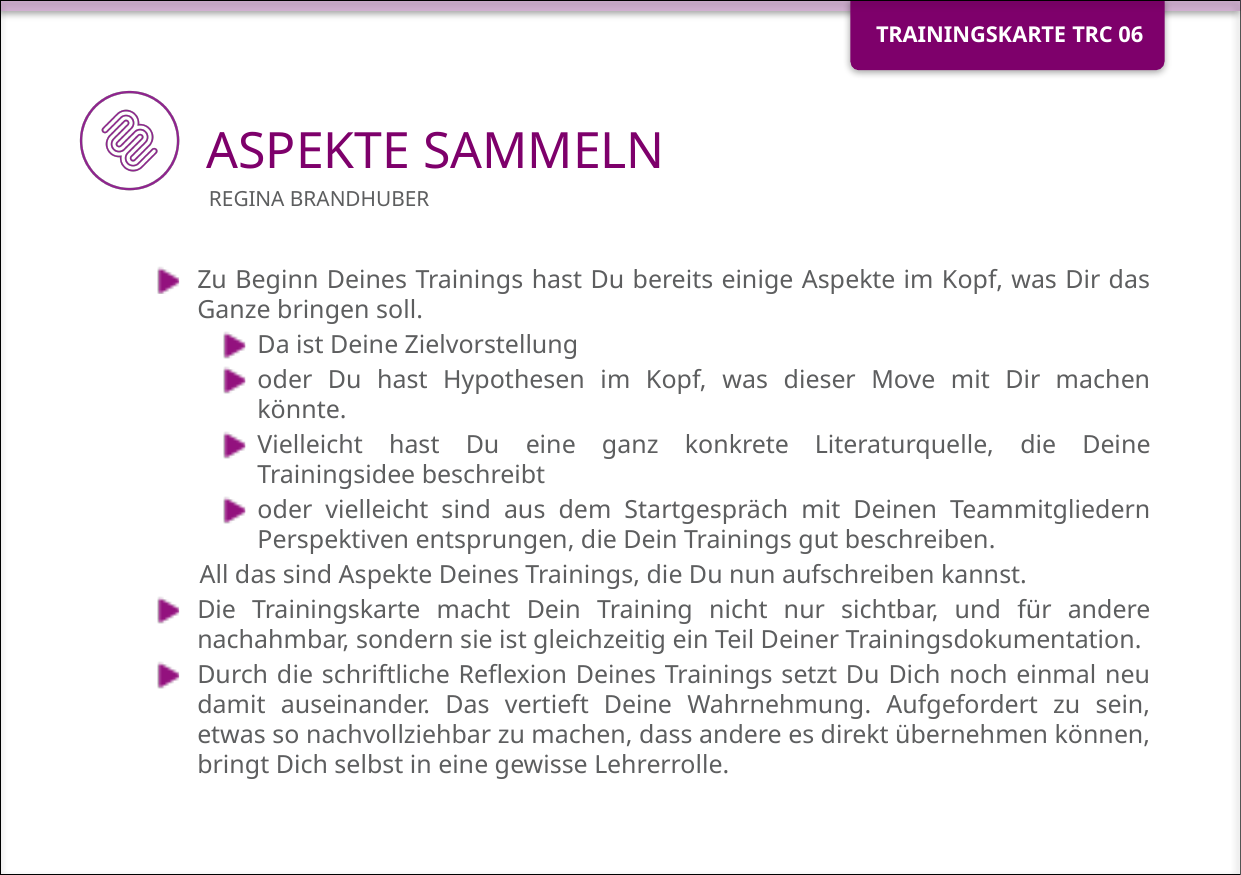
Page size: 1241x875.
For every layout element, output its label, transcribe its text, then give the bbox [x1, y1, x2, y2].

list Zu Beginn Deines Trainings hast Du bereits einige Aspekte im Kopf, was Dir das Ganze bringen soll. Da ist Deine Zielvorstellung oder Du hast Hypothesen im Kopf, was dieser Move mit Dir machen könnte. Vielleicht hast Du eine ganz konkrete Literaturquelle, die Deine Trainingsidee beschreibt oder vielleicht sind aus dem Startgespräch mit Deinen Teammitgliedern Perspektiven entsprungen, die Dein Trainings gut beschreiben. All das sind Aspekte Deines Trainings, die Du nun aufschreiben kannst. Die Trainingskarte macht Dein Training nicht nur sichtbar, und für andere nachahmbar, sondern sie ist gleichzeitig ein Teil Deiner Trainingsdokumentation. Durch die schriftliche Reflexion Deines Trainings setzt Du Dich noch einmal neu damit auseinander. Das vertieft Deine Wahrnehmung. Aufgefordert zu sein, etwas so nachvollziehbar zu machen, dass andere es direkt übernehmen können, bringt Dich selbst in eine gewisse Lehrerrolle. [140, 257, 1166, 772]
title ASPEKTE SAMMELN [191, 111, 1026, 187]
subtitle Regina Brandhuber [195, 178, 1065, 256]
